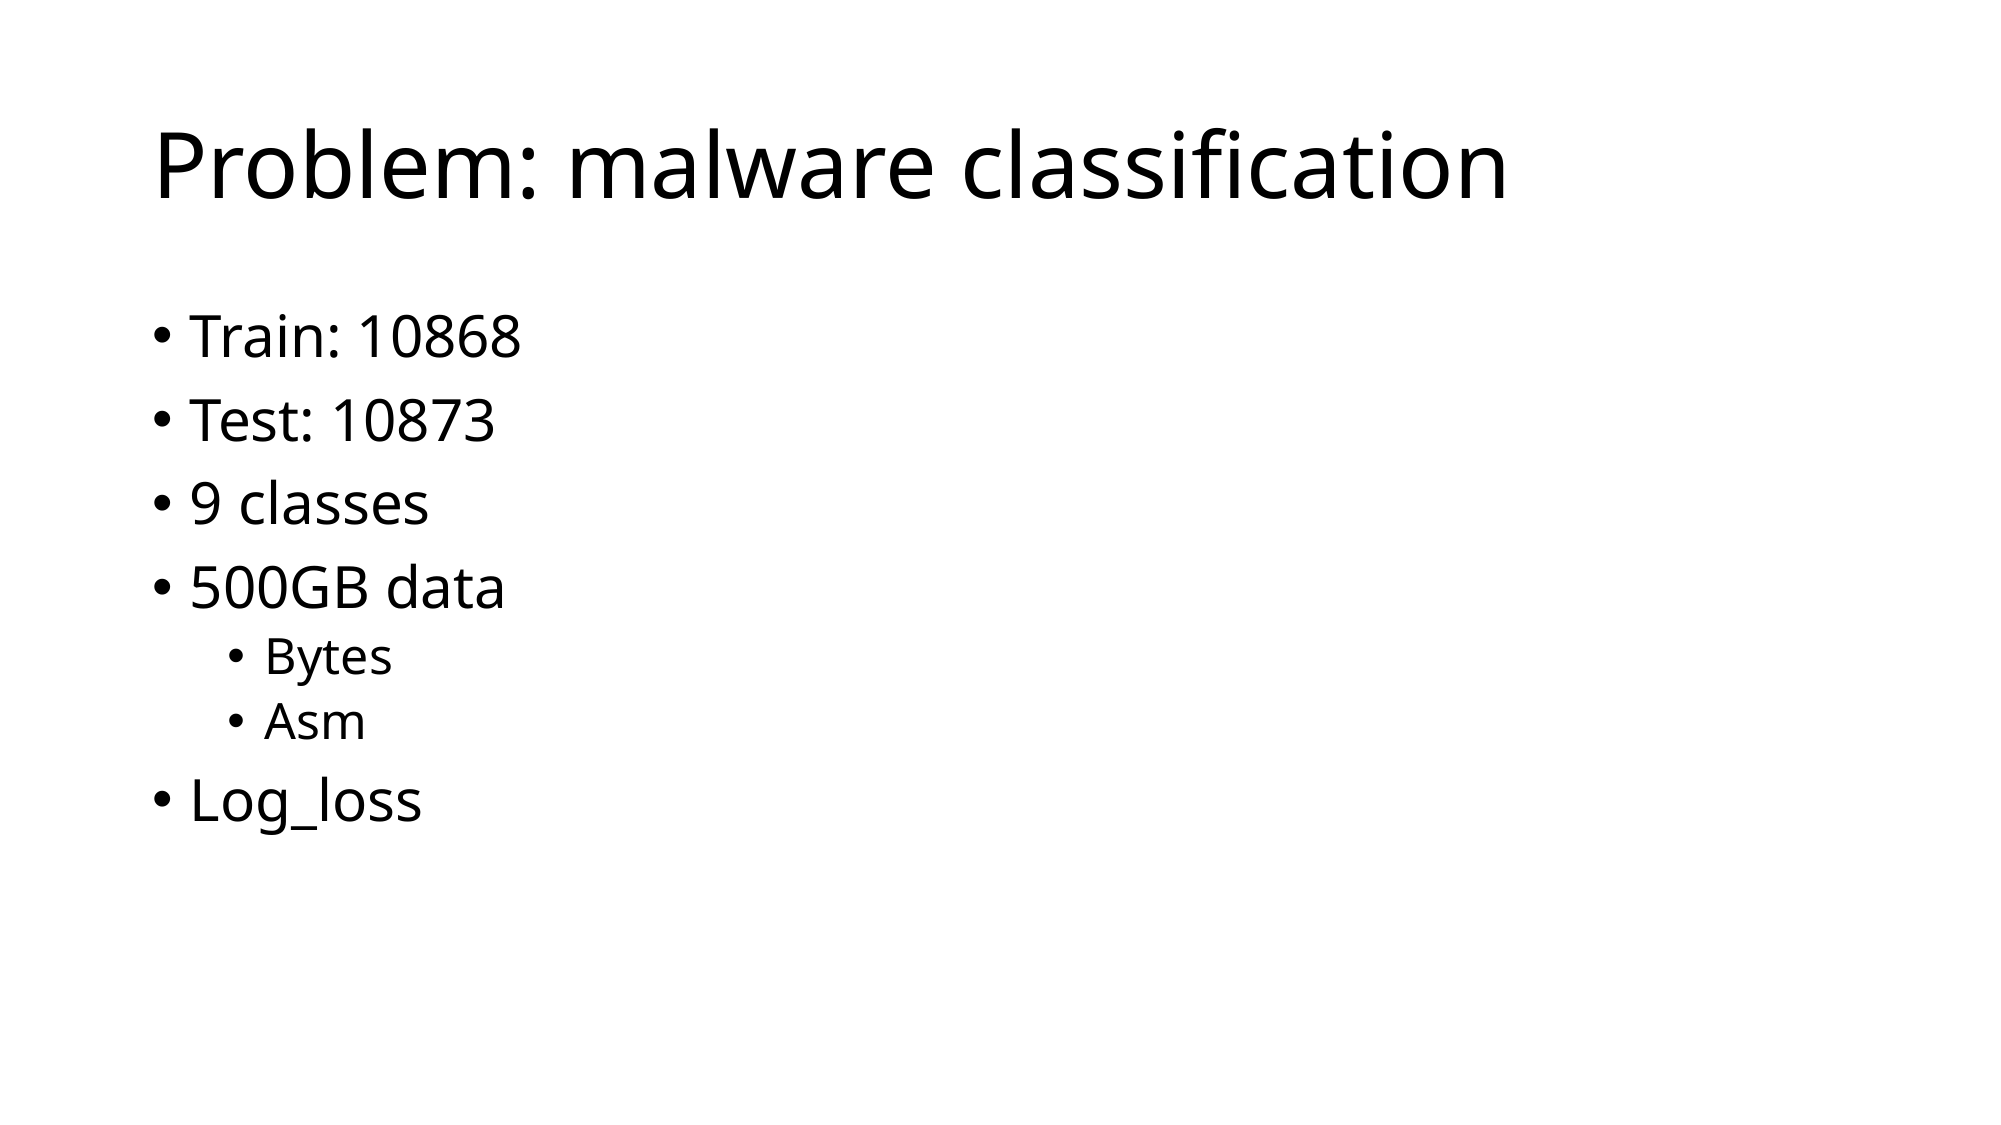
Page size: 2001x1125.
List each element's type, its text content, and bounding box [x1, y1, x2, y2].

title Problem: malware classification [137, 59, 1863, 278]
list Train: 10868 Test: 10873 9 classes 500GB data Bytes Asm Log_loss [137, 299, 1863, 1014]
